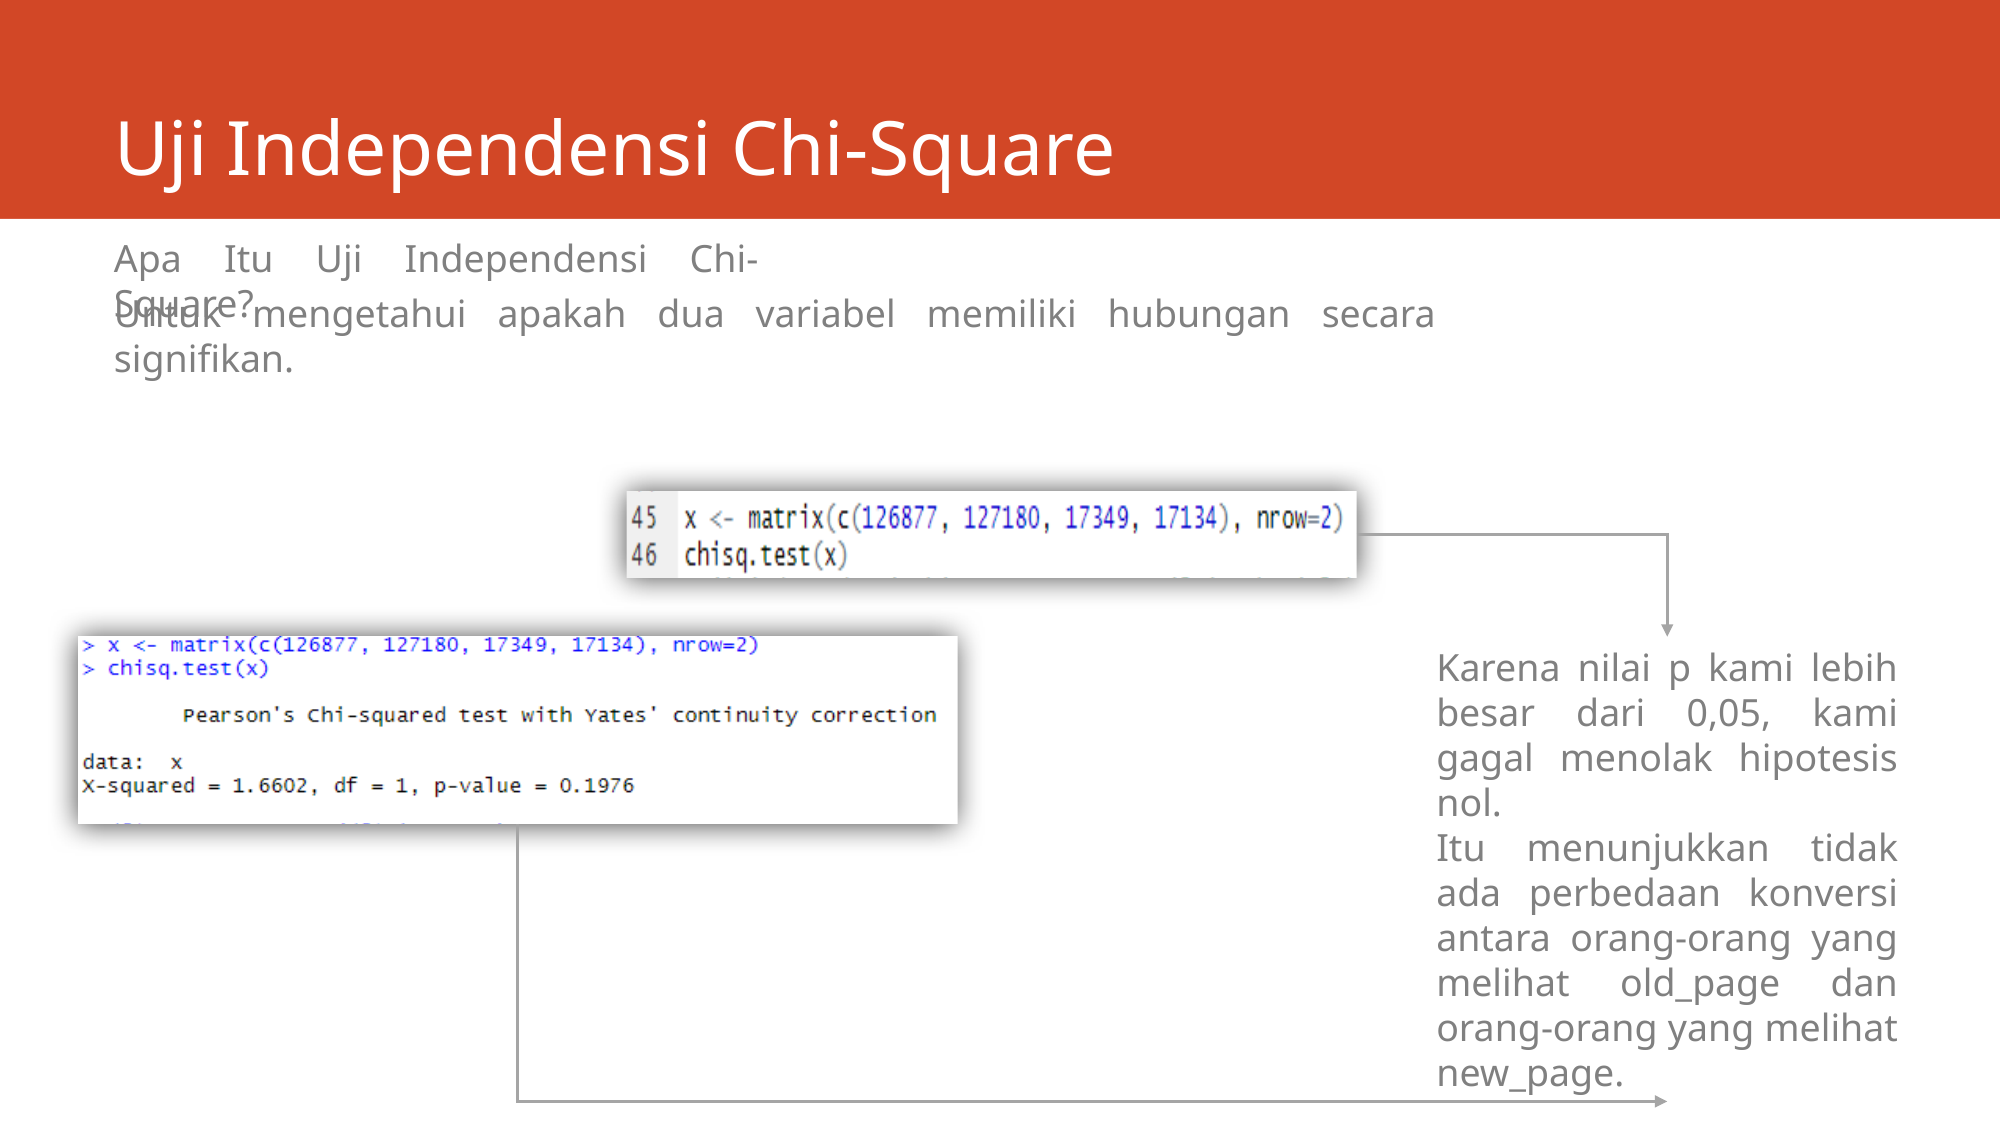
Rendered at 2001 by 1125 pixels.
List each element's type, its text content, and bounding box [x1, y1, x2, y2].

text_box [996, 344, 1189, 1125]
text_box Karena nilai p kami lebih besar dari 0,05, kami gagal menolak hipotesis nol. Itu menunjukkan tidak ada perbedaan konversi antara orang-orang yang melihat old_page dan orang-orang yang melihat new_page. [1421, 636, 1913, 1102]
picture [77, 636, 958, 824]
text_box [1356, 534, 1668, 637]
text_box Apa Itu Uji Independensi Chi-Square? [99, 227, 774, 282]
text_box Untuk mengetahui apakah dua variabel memiliki hubungan secara signifikan. [99, 282, 1452, 388]
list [1189, 491, 1357, 578]
title Uji Independensi Chi-Square [99, 0, 1863, 199]
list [626, 491, 996, 578]
